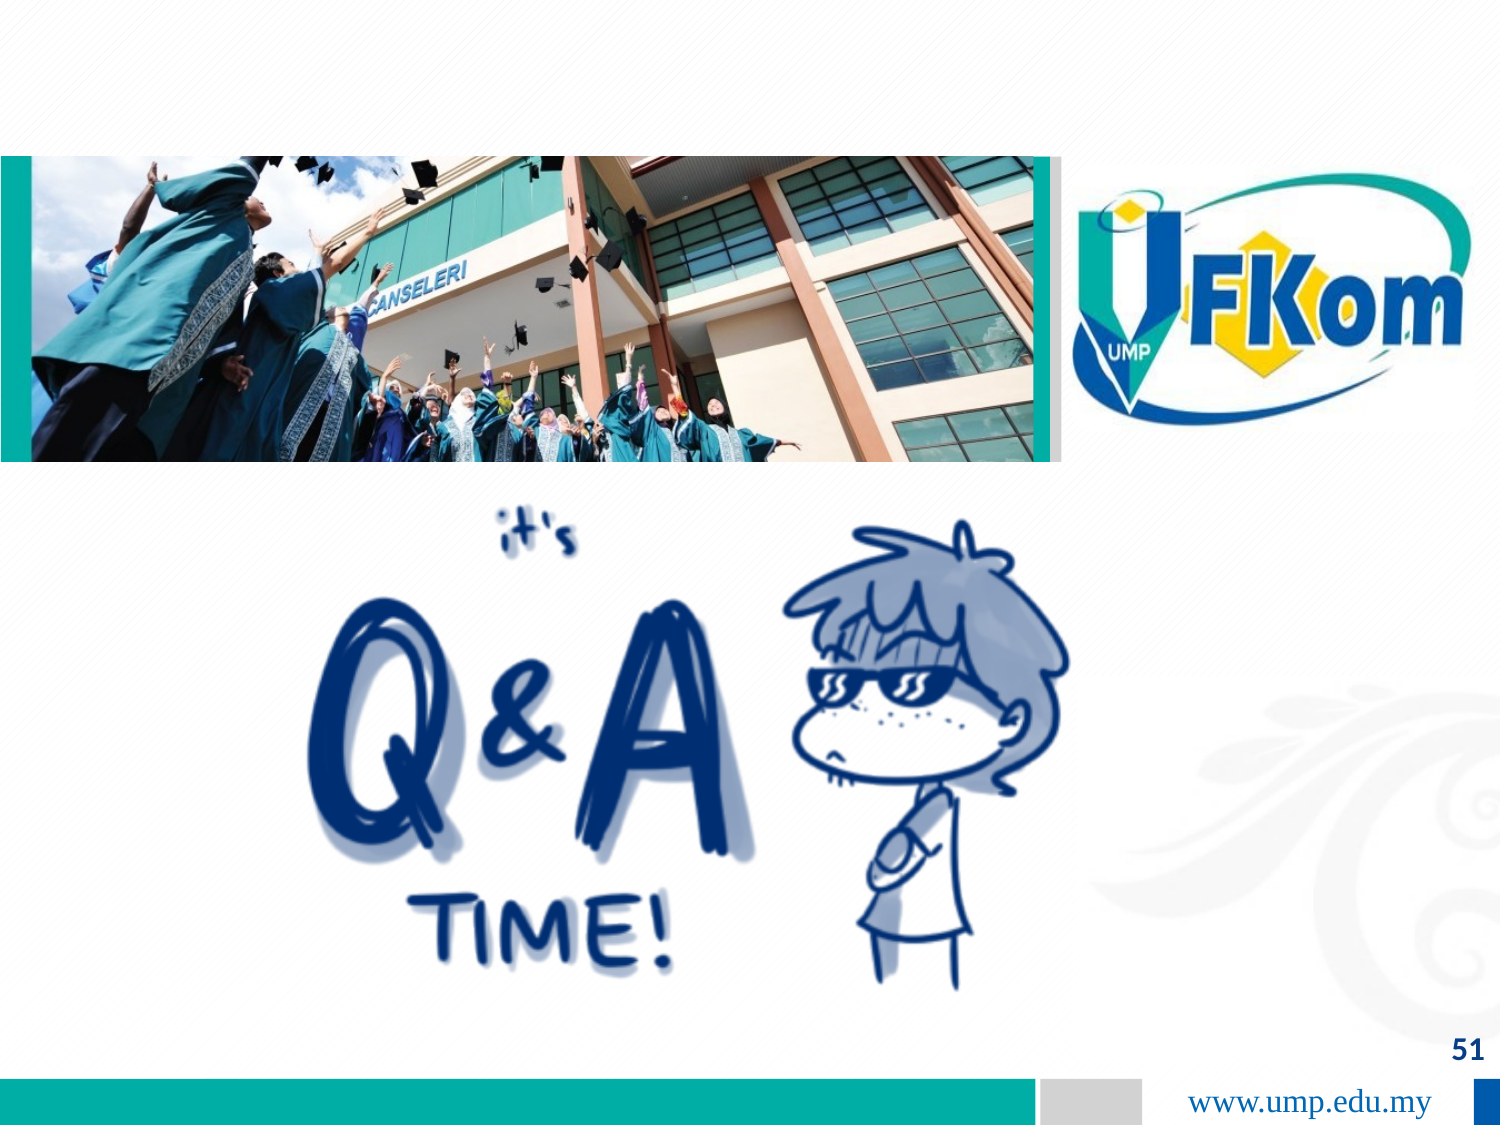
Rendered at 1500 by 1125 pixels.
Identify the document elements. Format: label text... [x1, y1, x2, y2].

picture [1071, 164, 1476, 432]
text_box 51 [1162, 1017, 1500, 1078]
picture [0, 156, 1500, 1058]
